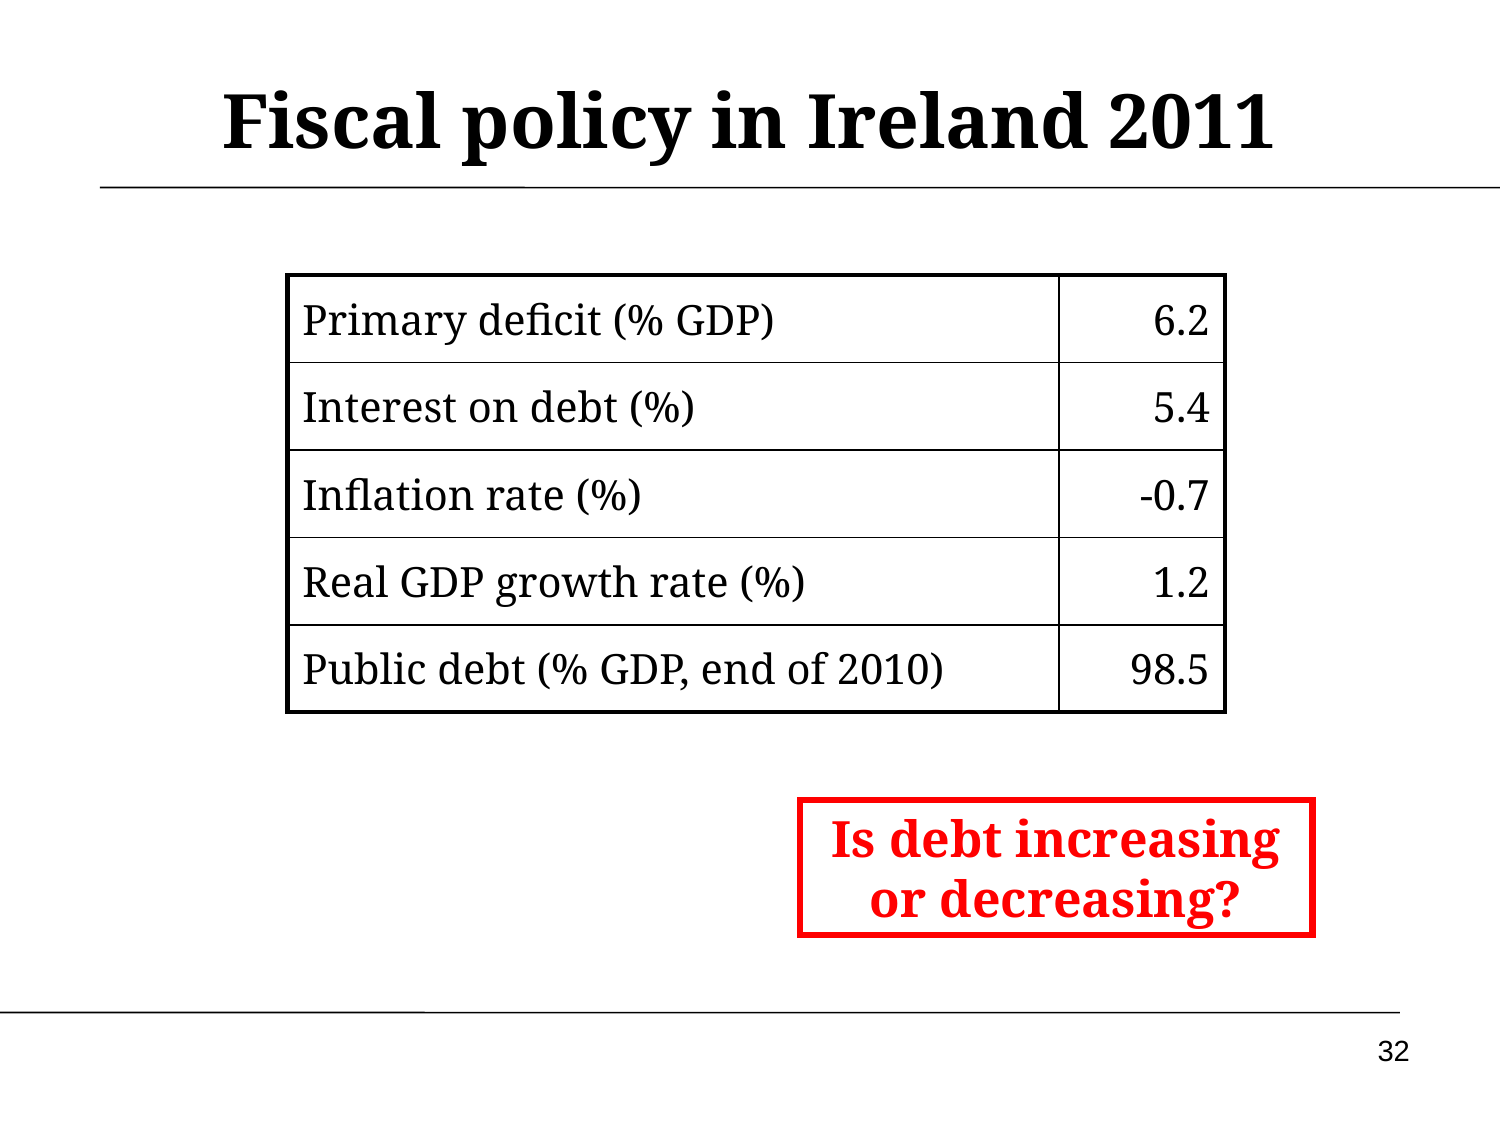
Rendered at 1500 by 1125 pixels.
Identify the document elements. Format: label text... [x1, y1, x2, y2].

table_cell Public debt (% GDP, end of 2010) [290, 626, 1058, 710]
text_box Is debt increasing or decreasing? [799, 799, 1313, 935]
table_cell 1.2 [1060, 538, 1223, 624]
table_cell Real GDP growth rate (%) [290, 538, 1058, 624]
table_cell Inflation rate (%) [290, 451, 1058, 537]
table_cell 98.5 [1060, 626, 1223, 710]
table_cell -0.7 [1060, 451, 1223, 537]
title Fiscal policy in Ireland 2011 [75, 50, 1425, 188]
slide_number 32 [1074, 1024, 1426, 1103]
table_header 6.2 [1060, 277, 1223, 362]
table_cell 5.4 [1060, 363, 1223, 449]
table_cell Interest on debt (%) [290, 363, 1058, 449]
table_header Primary deficit (% GDP) [290, 277, 1058, 362]
